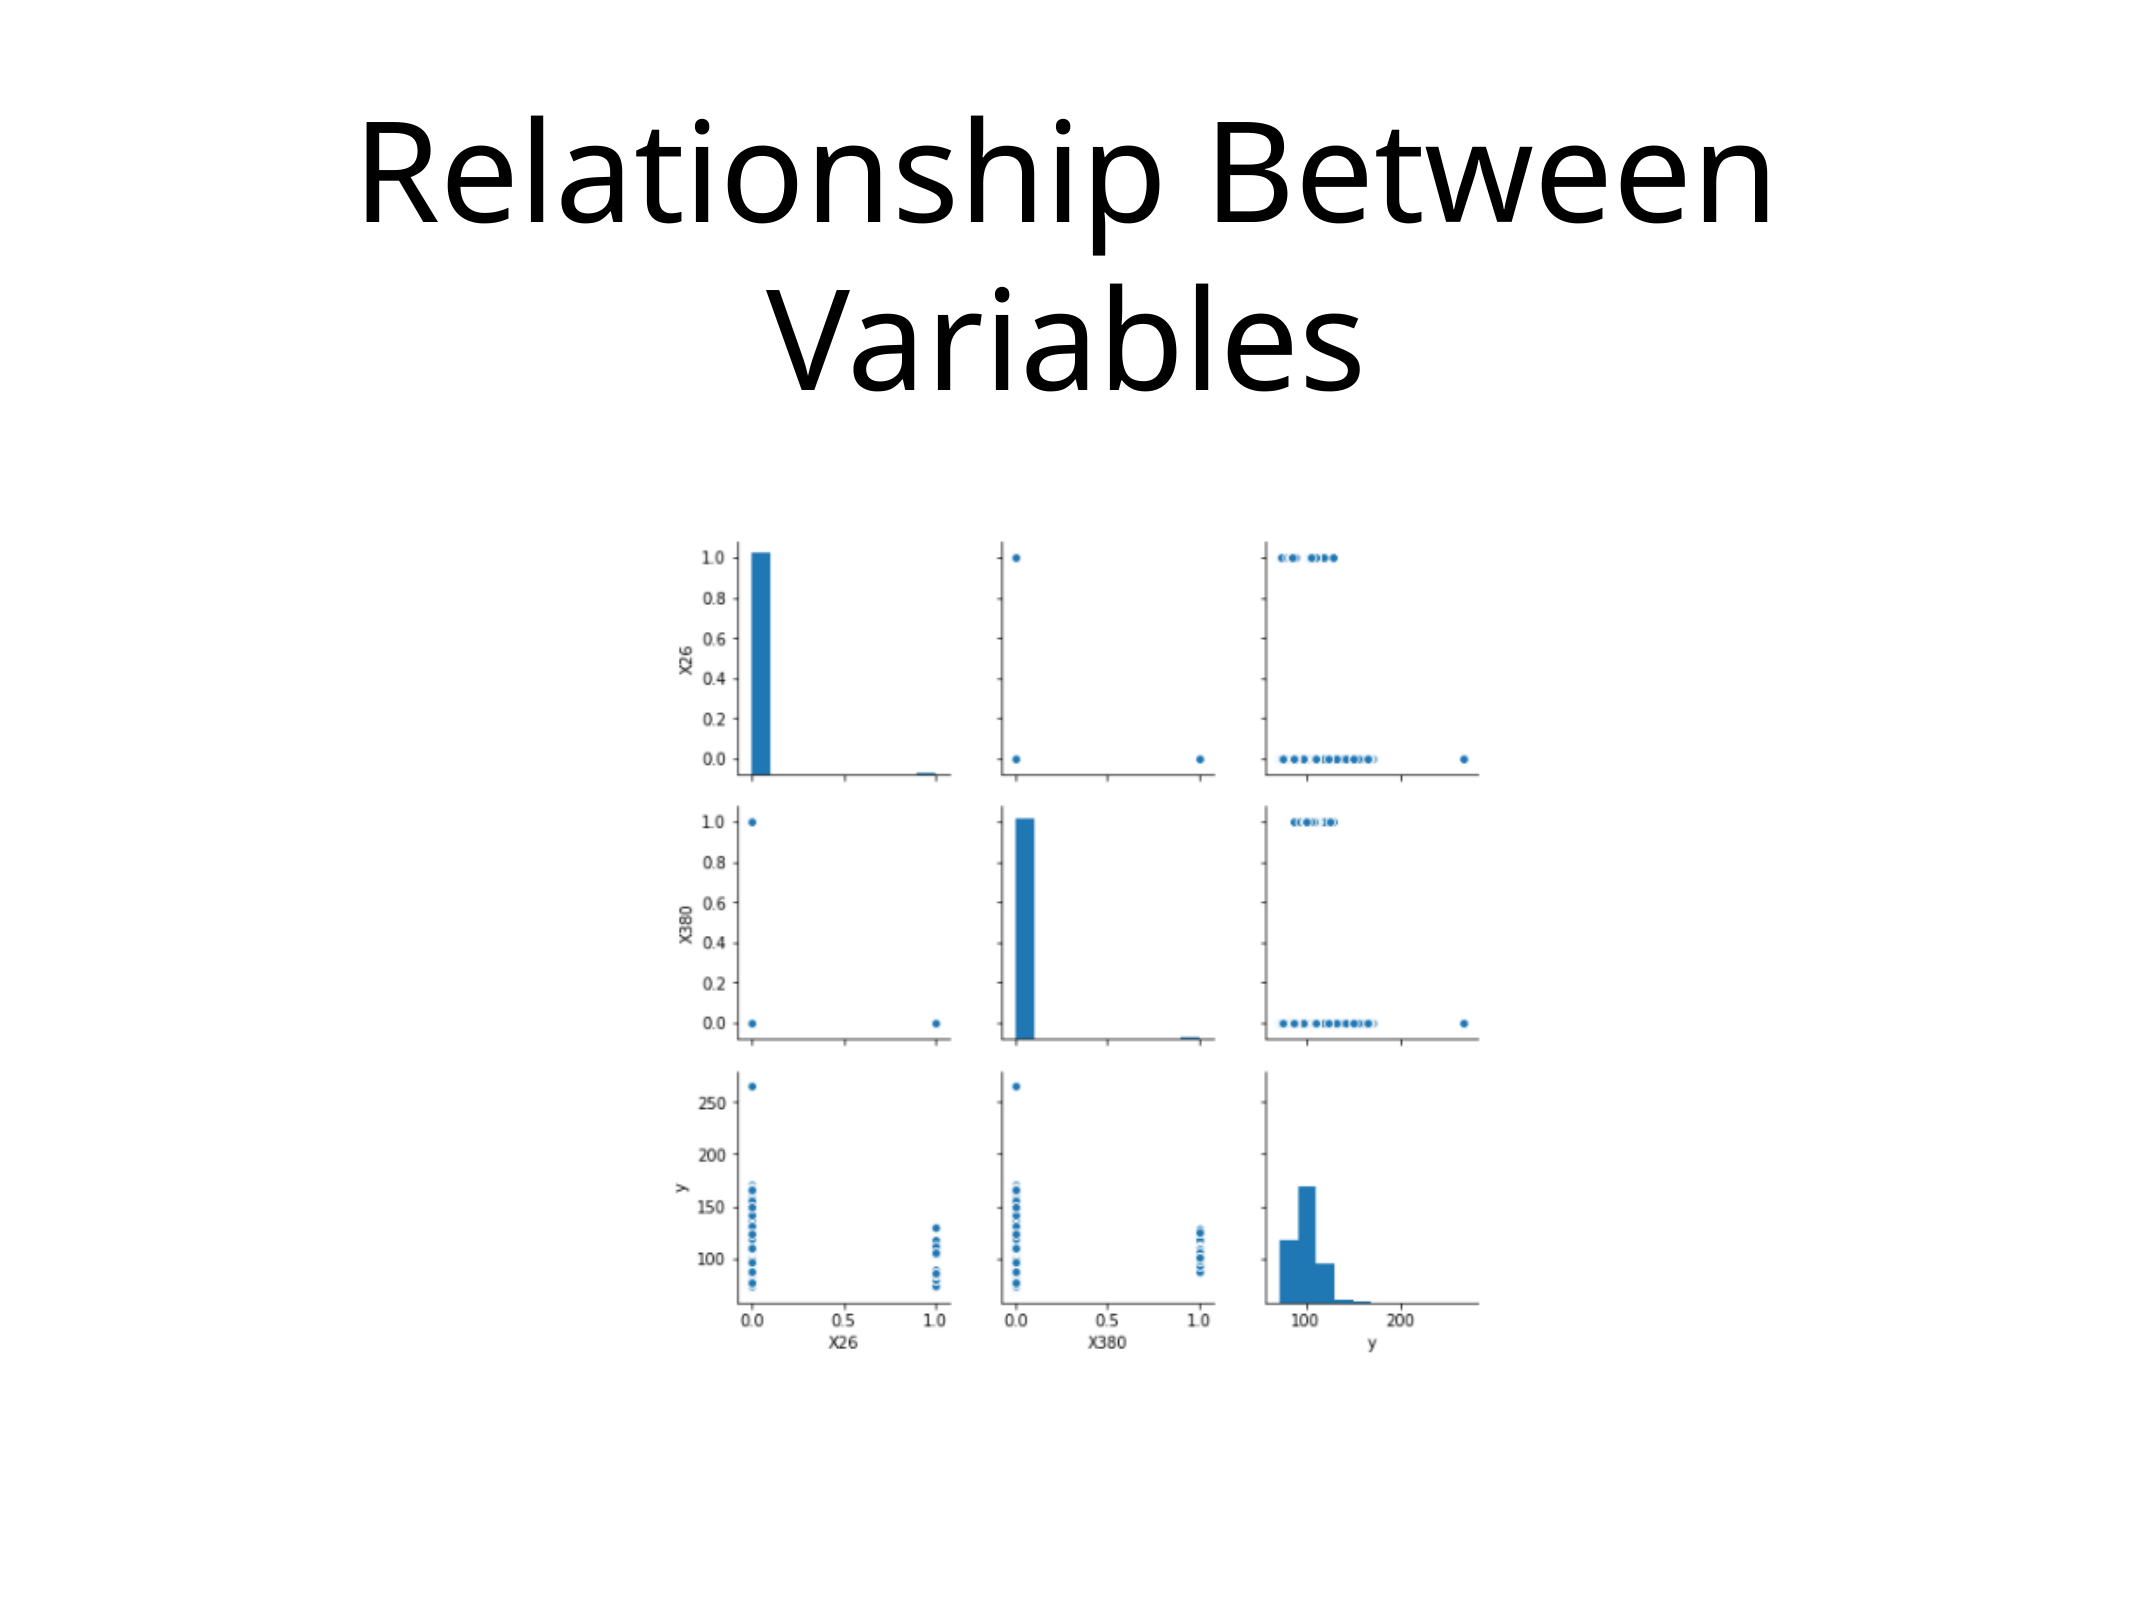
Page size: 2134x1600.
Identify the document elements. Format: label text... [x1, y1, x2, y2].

title Relationship Between Variables [155, 72, 1978, 428]
picture [642, 521, 1546, 1378]
